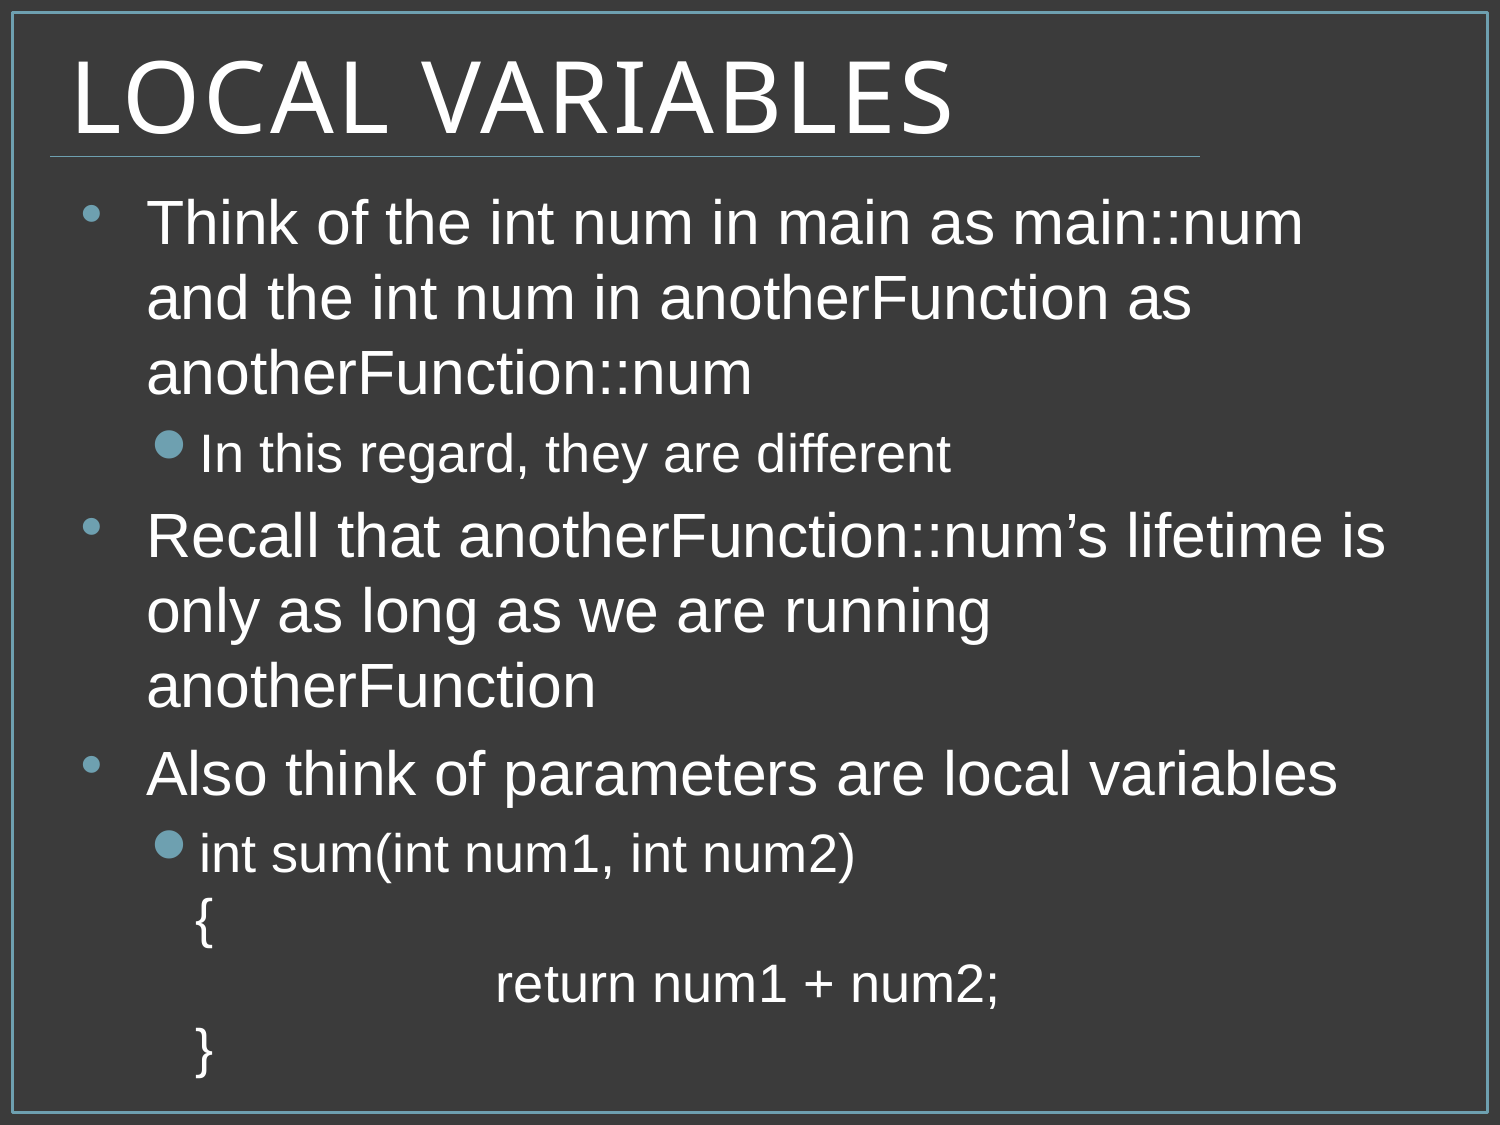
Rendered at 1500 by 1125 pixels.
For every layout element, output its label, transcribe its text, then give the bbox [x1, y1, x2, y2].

list Think of the int num in main as main::num and the int num in anotherFunction as anotherFunction::num In this regard, they are different Recall that anotherFunction::num’s lifetime is only as long as we are running anotherFunction Also think of parameters are local variables int sum(int num1, int num2) { return num1 + num2; } [62, 174, 1438, 1075]
title Local Variables [54, 0, 1405, 188]
